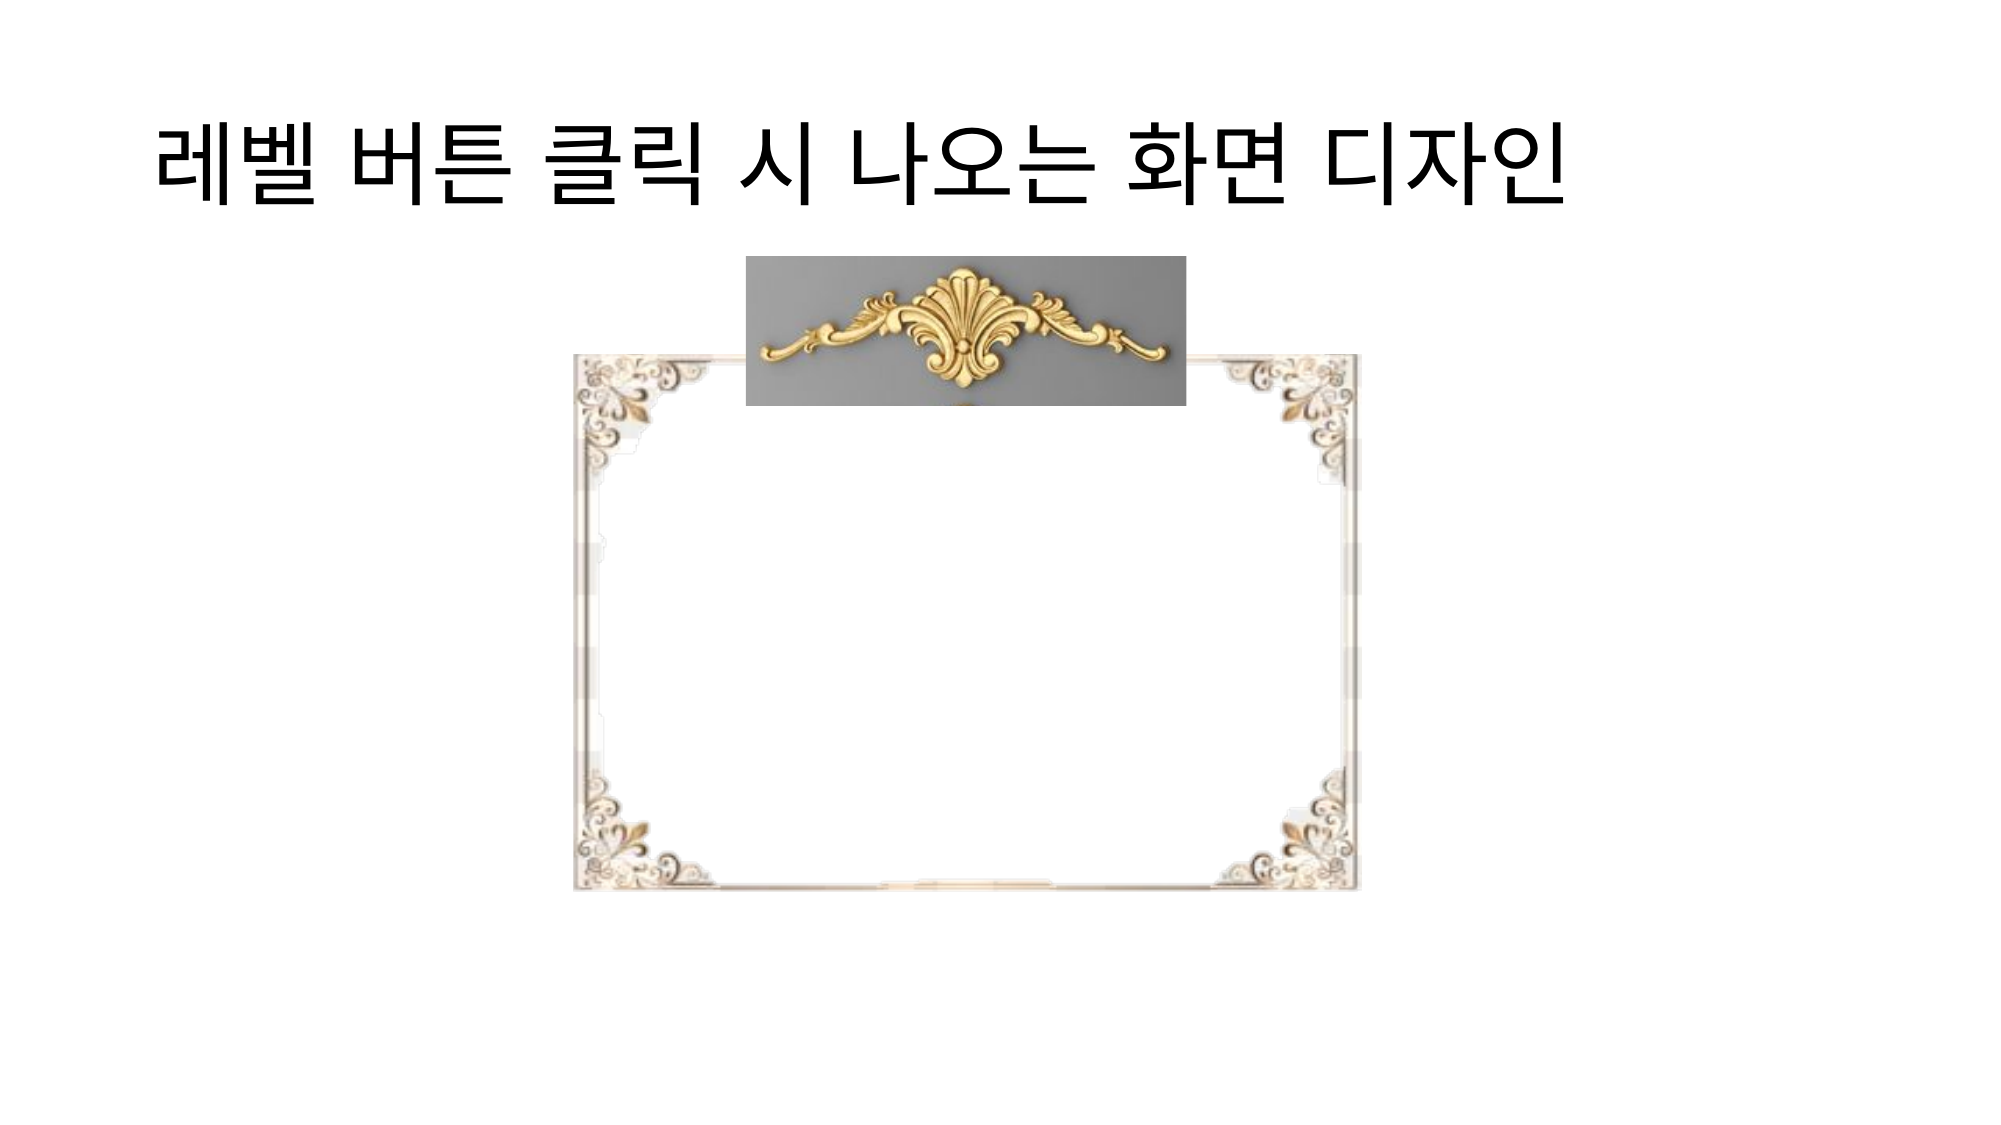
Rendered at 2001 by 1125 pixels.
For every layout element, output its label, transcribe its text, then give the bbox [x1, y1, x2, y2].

picture [573, 256, 1362, 892]
title 레벨 버튼 클릭 시 나오는 화면 디자인 [137, 59, 1863, 278]
